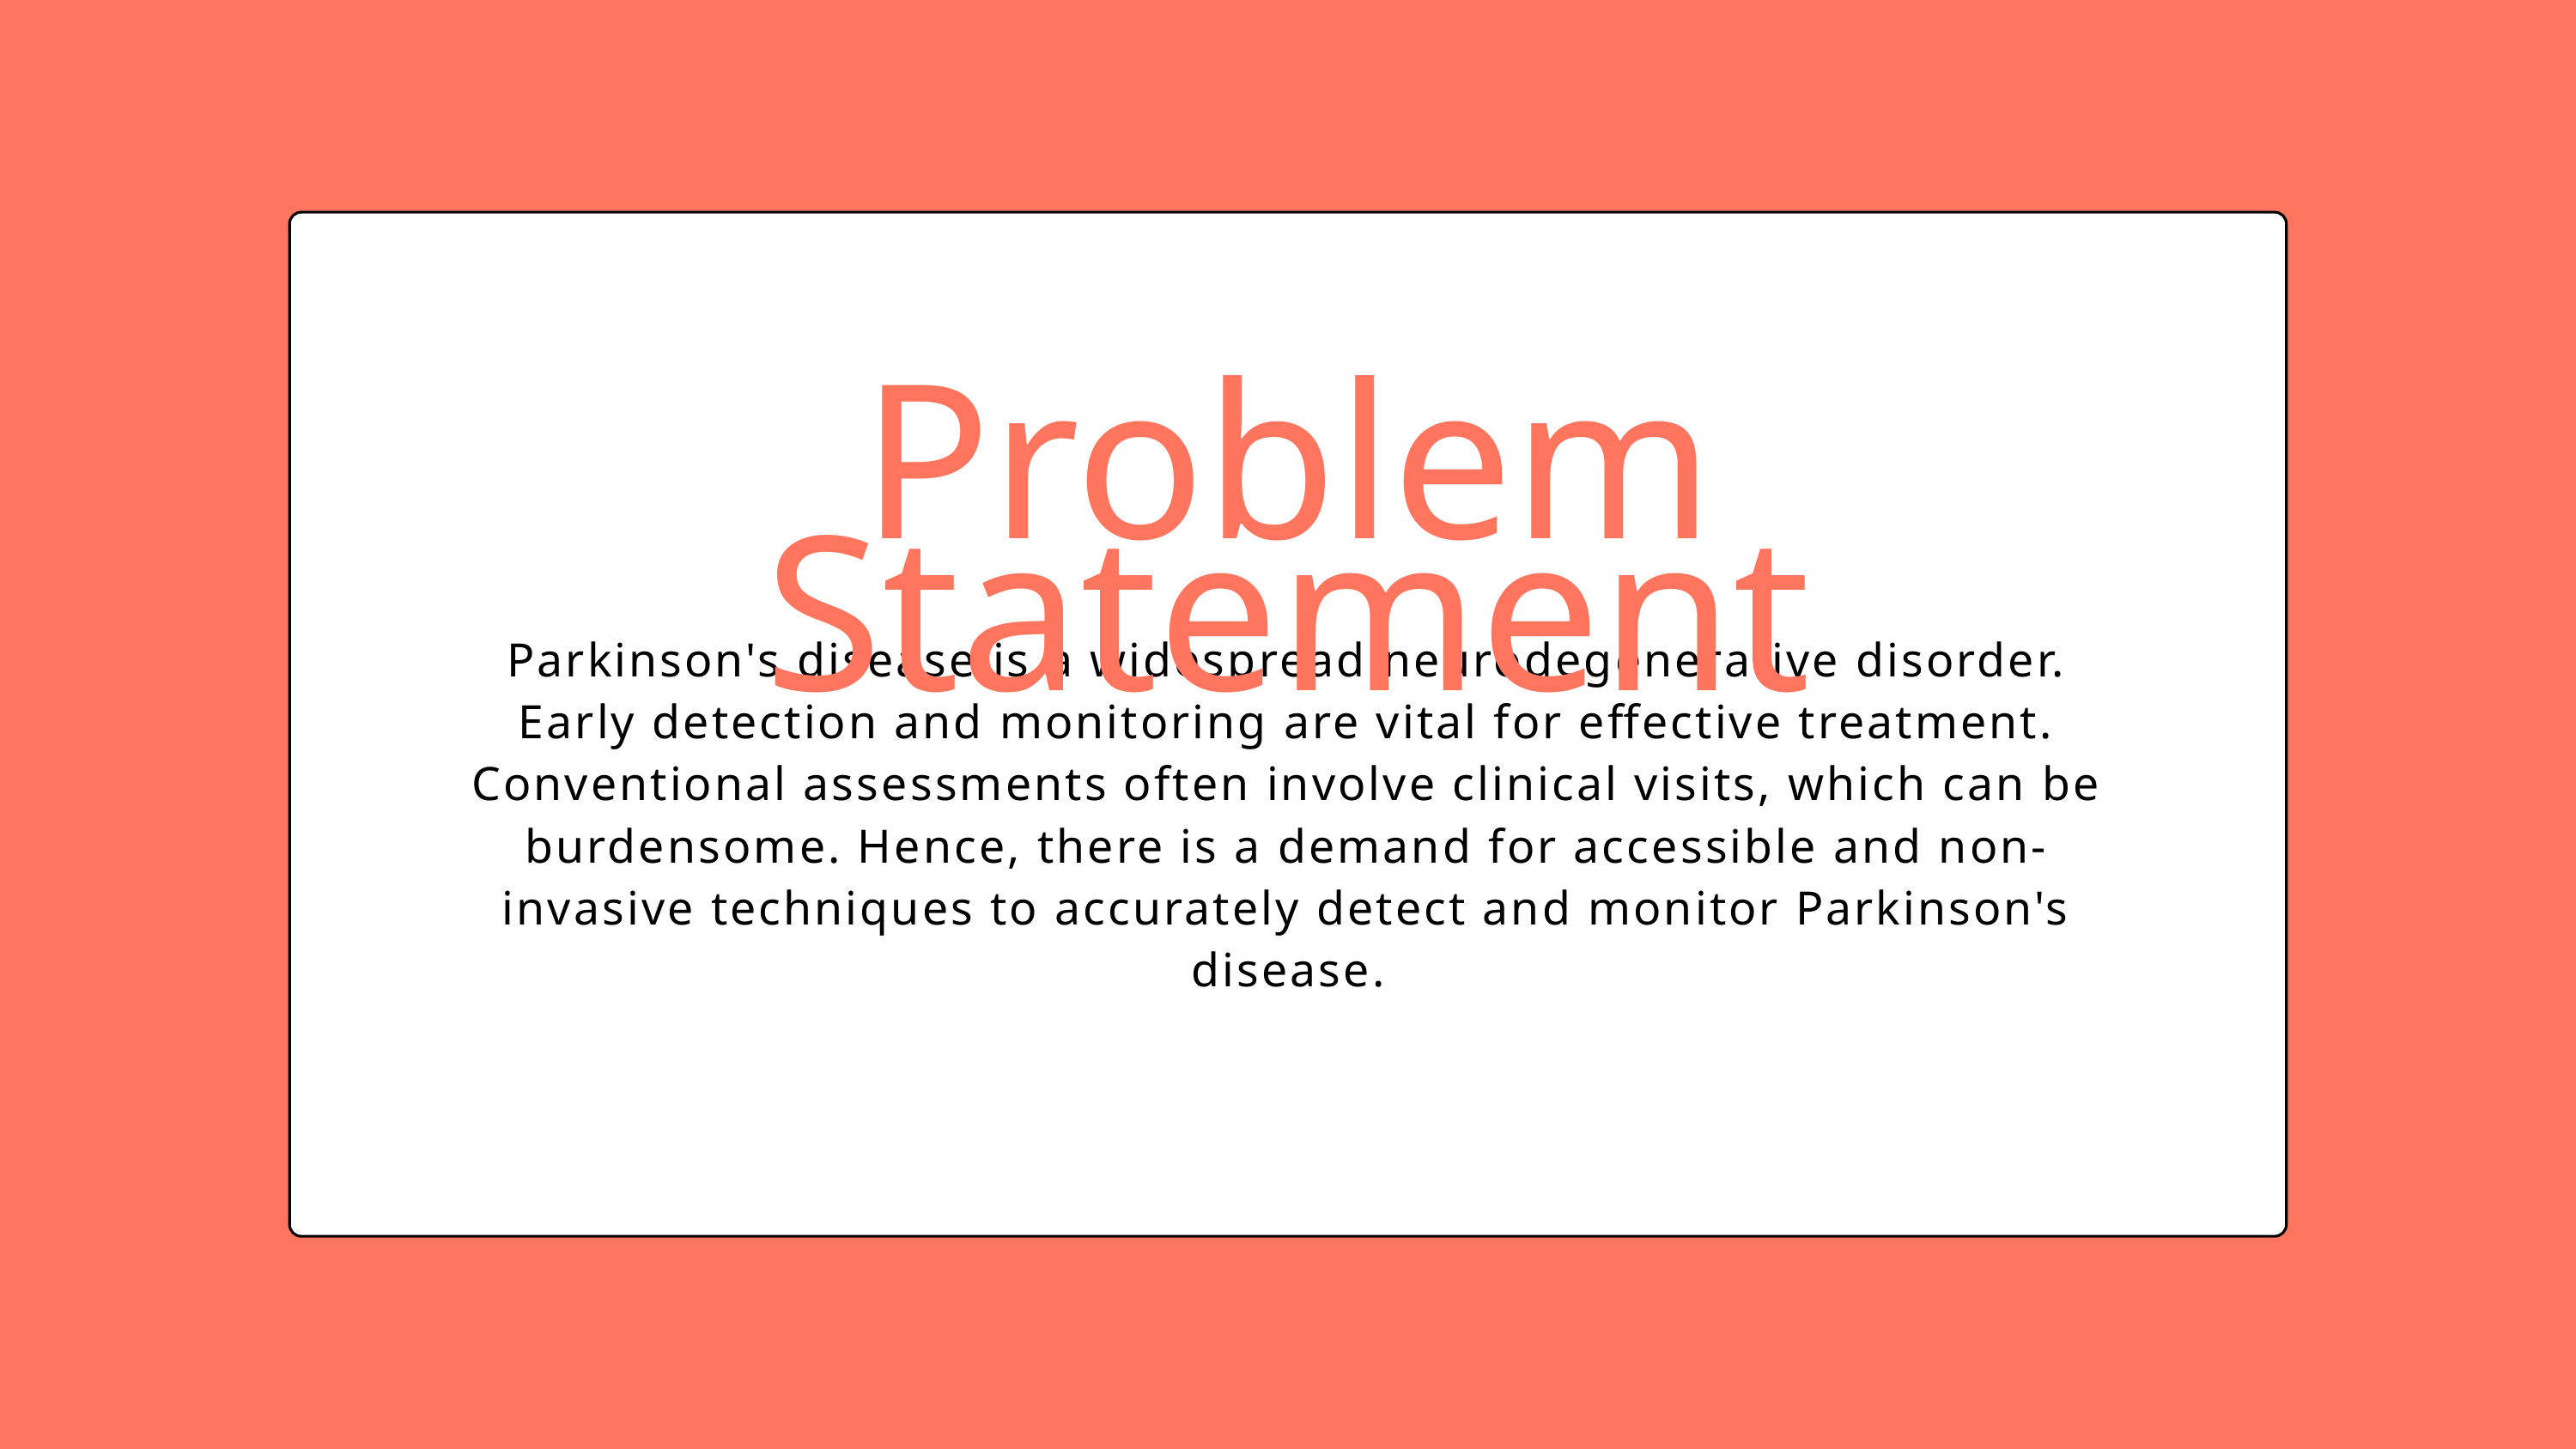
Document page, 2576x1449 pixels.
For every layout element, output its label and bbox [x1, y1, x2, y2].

text_box [289, 211, 2287, 1237]
